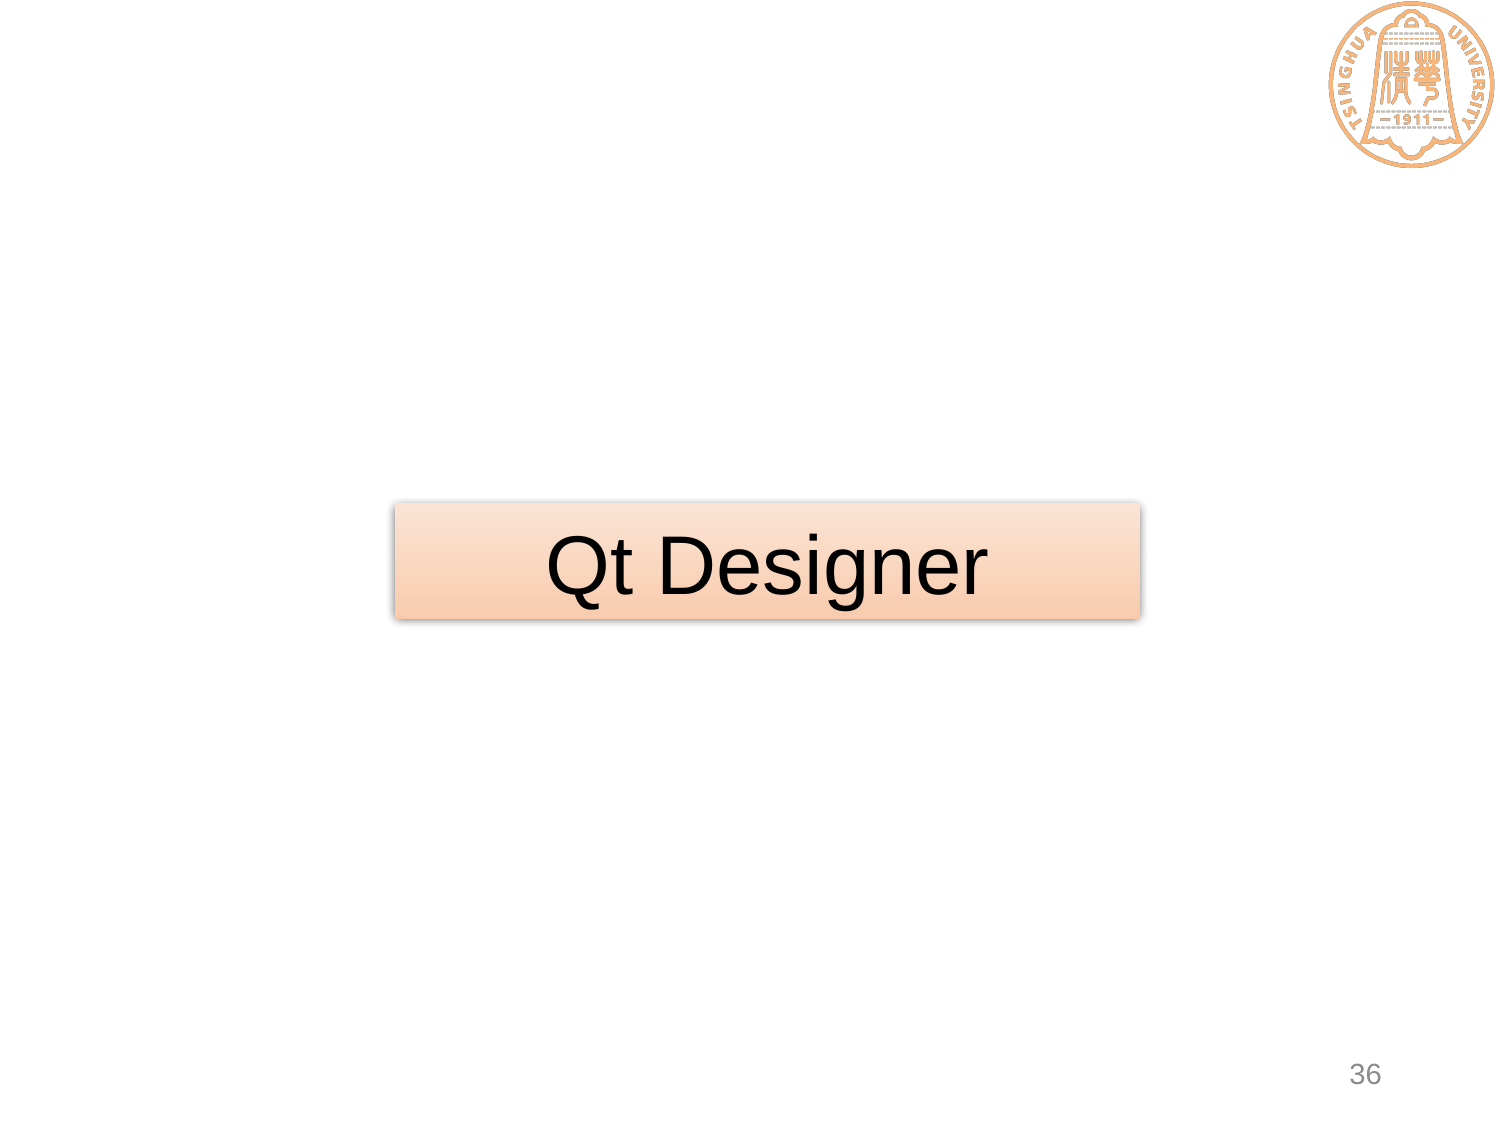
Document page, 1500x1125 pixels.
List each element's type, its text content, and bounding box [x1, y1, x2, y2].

text_box Qt Designer [395, 503, 1140, 619]
slide_number 36 [1059, 1042, 1397, 1103]
picture [1326, 0, 1496, 170]
